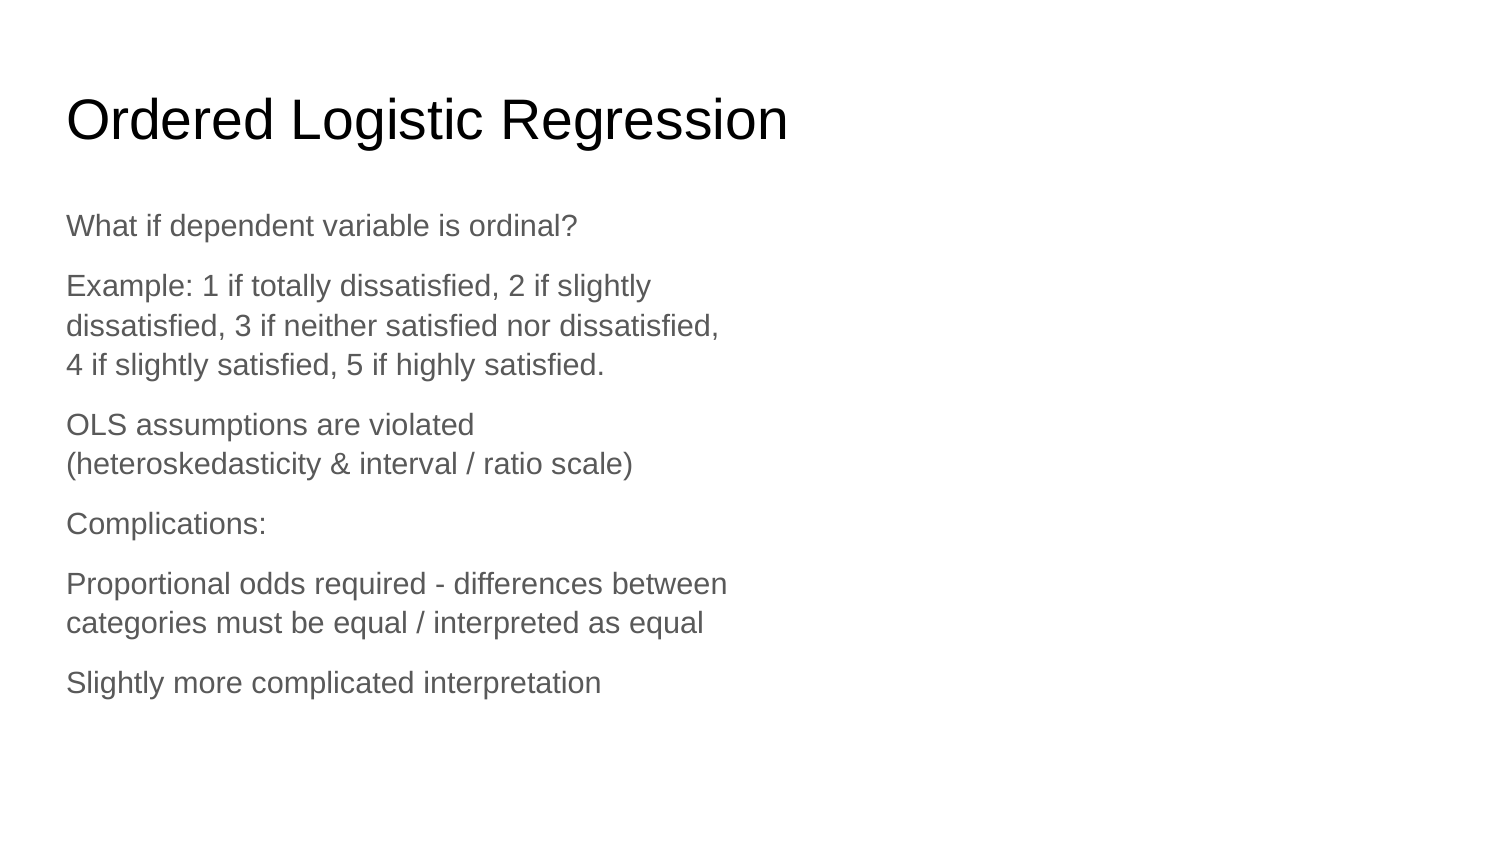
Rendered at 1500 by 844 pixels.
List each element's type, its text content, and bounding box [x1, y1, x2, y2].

list What if dependent variable is ordinal? Example: 1 if totally dissatisfied, 2 if slightly dissatisfied, 3 if neither satisfied nor dissatisfied, 4 if slightly satisfied, 5 if highly satisfied. OLS assumptions are violated (heteroskedasticity & interval / ratio scale) Complications: Proportional odds required - differences between categories must be equal / interpreted as equal Slightly more complicated interpretation [51, 189, 750, 750]
title Ordered Logistic Regression [51, 72, 1449, 167]
